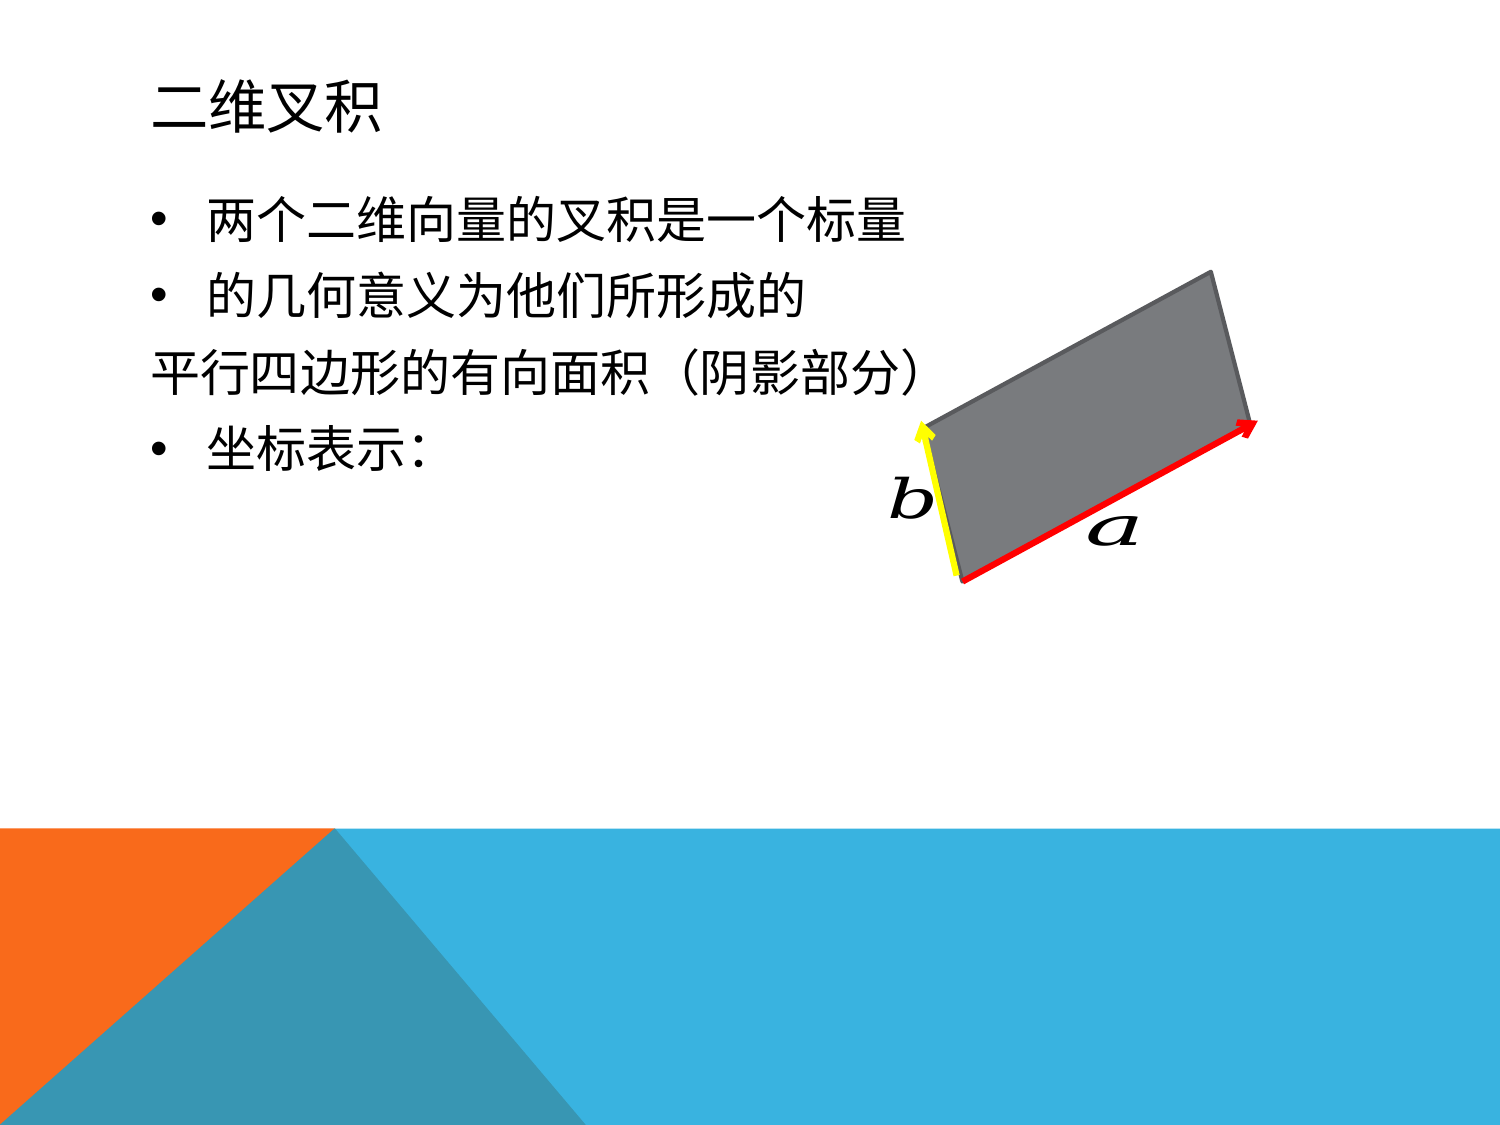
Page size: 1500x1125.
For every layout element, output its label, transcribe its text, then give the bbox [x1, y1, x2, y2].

text_box [935, 269, 1252, 421]
title 二维叉积 [135, 60, 1369, 150]
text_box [920, 420, 957, 576]
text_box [962, 420, 1259, 582]
